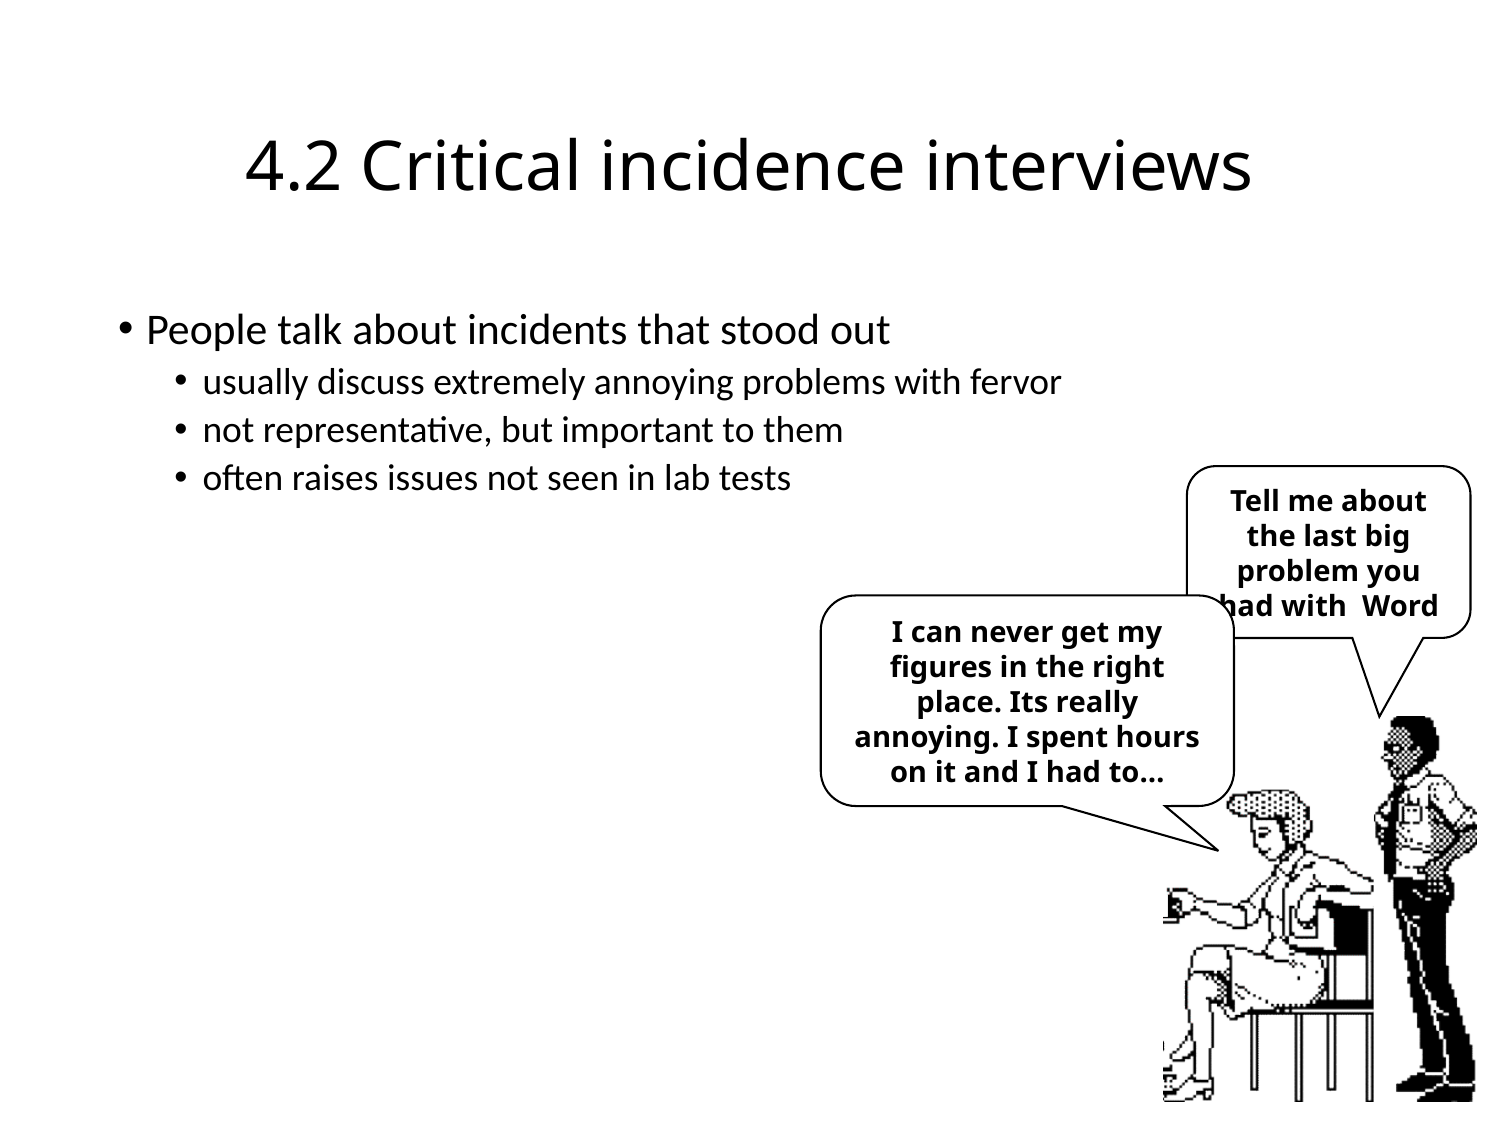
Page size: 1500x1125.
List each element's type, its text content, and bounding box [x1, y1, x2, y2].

text_box Tell me about the last big problem you had with Word [1186, 466, 1471, 716]
picture [1163, 716, 1477, 1102]
text_box I can never get my figures in the right place. Its really annoying. I spent hours on it and I had to… [820, 595, 1235, 835]
list People talk about incidents that stood out usually discuss extremely annoying problems with fervor not representative, but important to them often raises issues not seen in lab tests [103, 299, 1397, 1014]
title 4.2 Critical incidence interviews [103, 59, 1397, 278]
